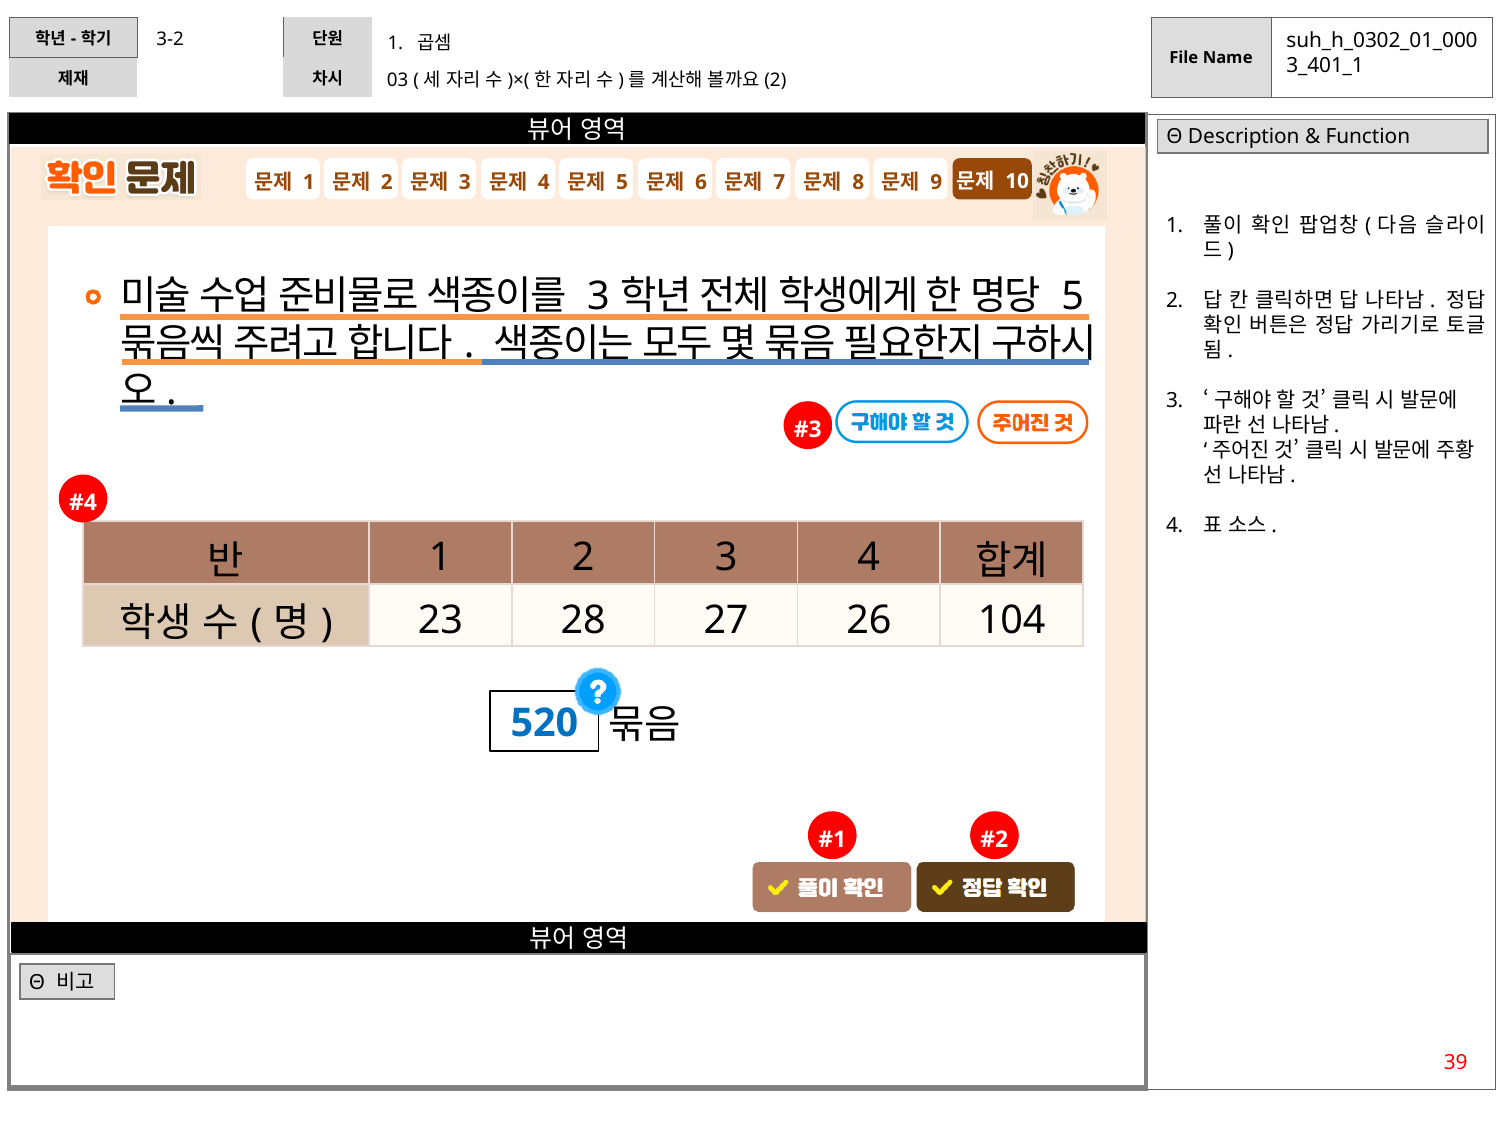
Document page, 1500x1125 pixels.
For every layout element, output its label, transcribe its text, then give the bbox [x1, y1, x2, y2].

table_header Θ Description & Function [1158, 120, 1487, 152]
text_box 묶음 [632, 692, 699, 753]
picture [41, 154, 201, 200]
text_box 풀이 확인 팝업창(다음 슬라이드) 답 칸 클릭하면 답 나타남. 정답 확인 버튼은 정답 가리기로 토글 됨. ‘구해야 할 것’ 클릭 시 발문에 파란 선 나타남. ‘주어진 것’ 클릭 시 발문에 주황 선 나타남. 표 소스. [1151, 179, 1500, 569]
table_cell 104 [941, 585, 1082, 645]
text_box #4 [56, 472, 110, 525]
table_header 4 [798, 522, 939, 583]
table_cell 23 [370, 585, 511, 645]
picture [82, 285, 103, 307]
table_cell 28 [513, 585, 654, 645]
text_box #2 [968, 809, 1021, 857]
picture [975, 398, 1089, 447]
table_header 반 [84, 522, 368, 583]
picture [749, 858, 912, 914]
picture [1033, 151, 1107, 220]
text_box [489, 662, 629, 752]
text_box #1 [805, 809, 859, 857]
table_cell 학생 수(명) [84, 585, 368, 645]
table_header 2 [513, 522, 654, 583]
picture [915, 858, 1078, 913]
table_header 3 [655, 522, 797, 583]
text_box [239, 147, 1052, 200]
picture [832, 398, 971, 446]
text_box 미술 수업 준비물로 색종이를 3학년 전체 학생에게 한 명당 5묶음씩 주려고 합니다. 색종이는 모두 몇 묶음 필요한지 구하시오. [105, 263, 1109, 421]
table_cell 26 [798, 585, 939, 645]
text_box #3 [781, 421, 827, 452]
table_header 합계 [941, 522, 1082, 583]
table_header 1 [370, 522, 511, 583]
table_cell 27 [655, 585, 797, 645]
text_box suh_h_0302_01_0003_401_1 [1271, 18, 1500, 84]
